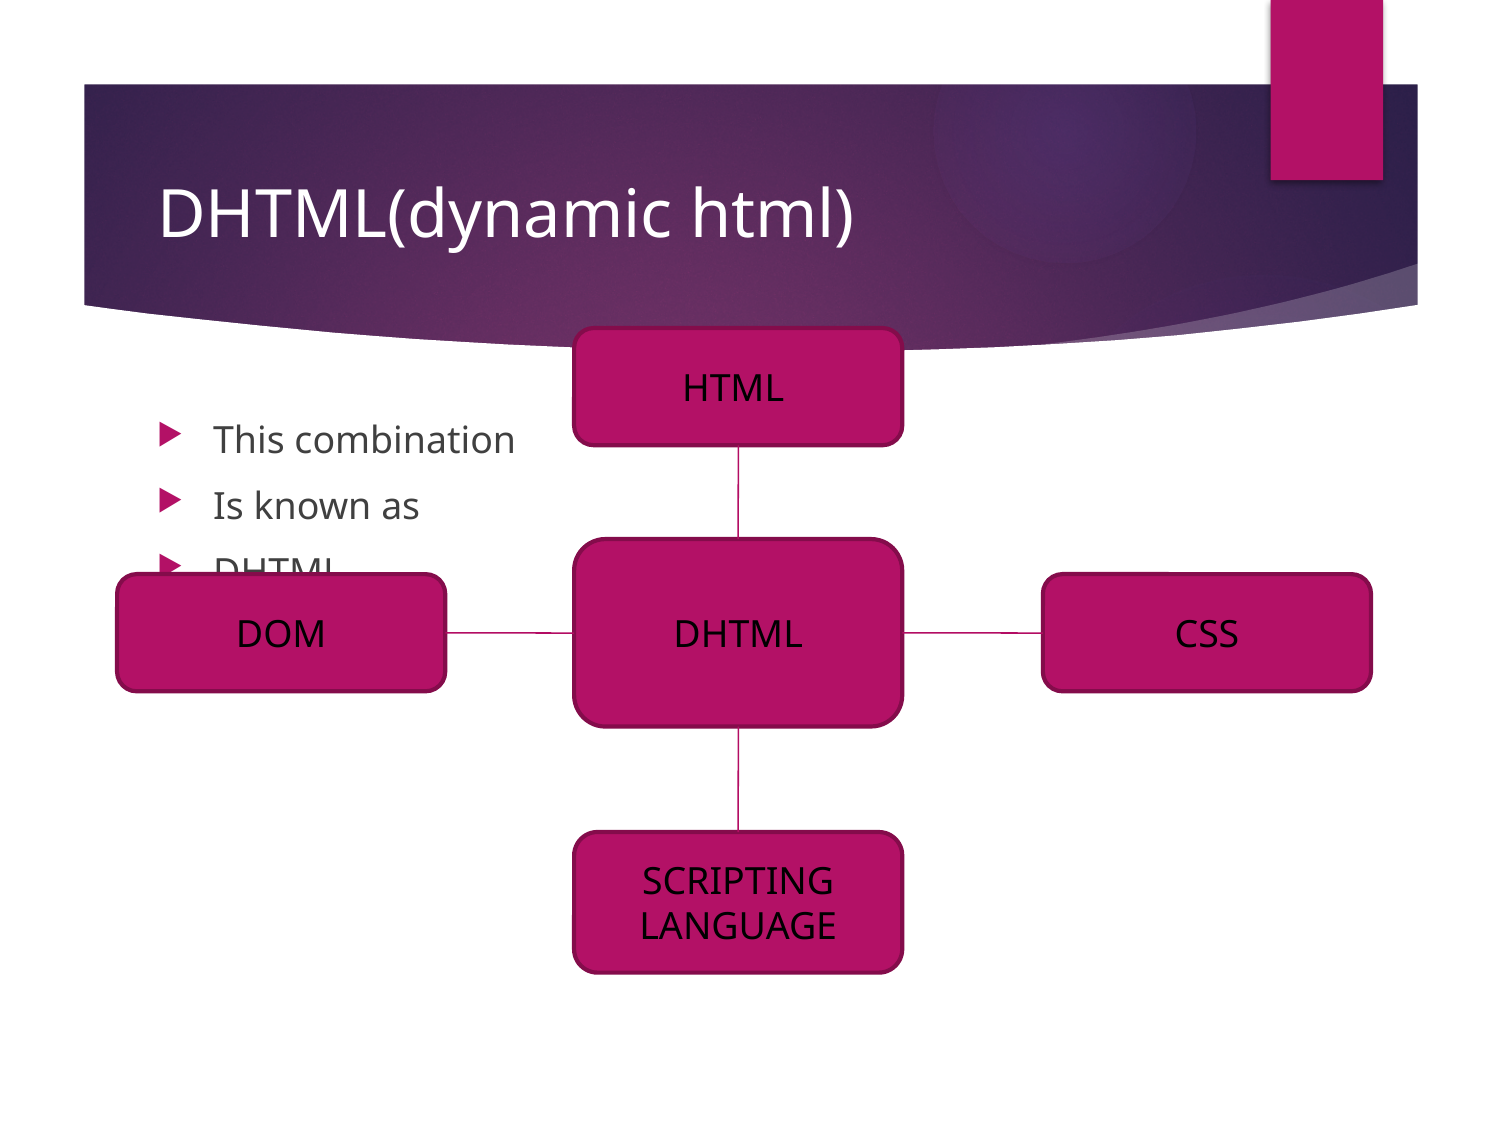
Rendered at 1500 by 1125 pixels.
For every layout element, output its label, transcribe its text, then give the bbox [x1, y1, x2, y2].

list This combination Is known as DHTML [141, 408, 1183, 988]
title DHTML(dynamic html) [142, 152, 1183, 269]
text_box DOM [117, 574, 446, 692]
text_box HTML [574, 327, 903, 446]
text_box DHTML [574, 539, 903, 727]
text_box SCRIPTING LANGUAGE [574, 831, 903, 973]
text_box CSS [1042, 574, 1372, 692]
